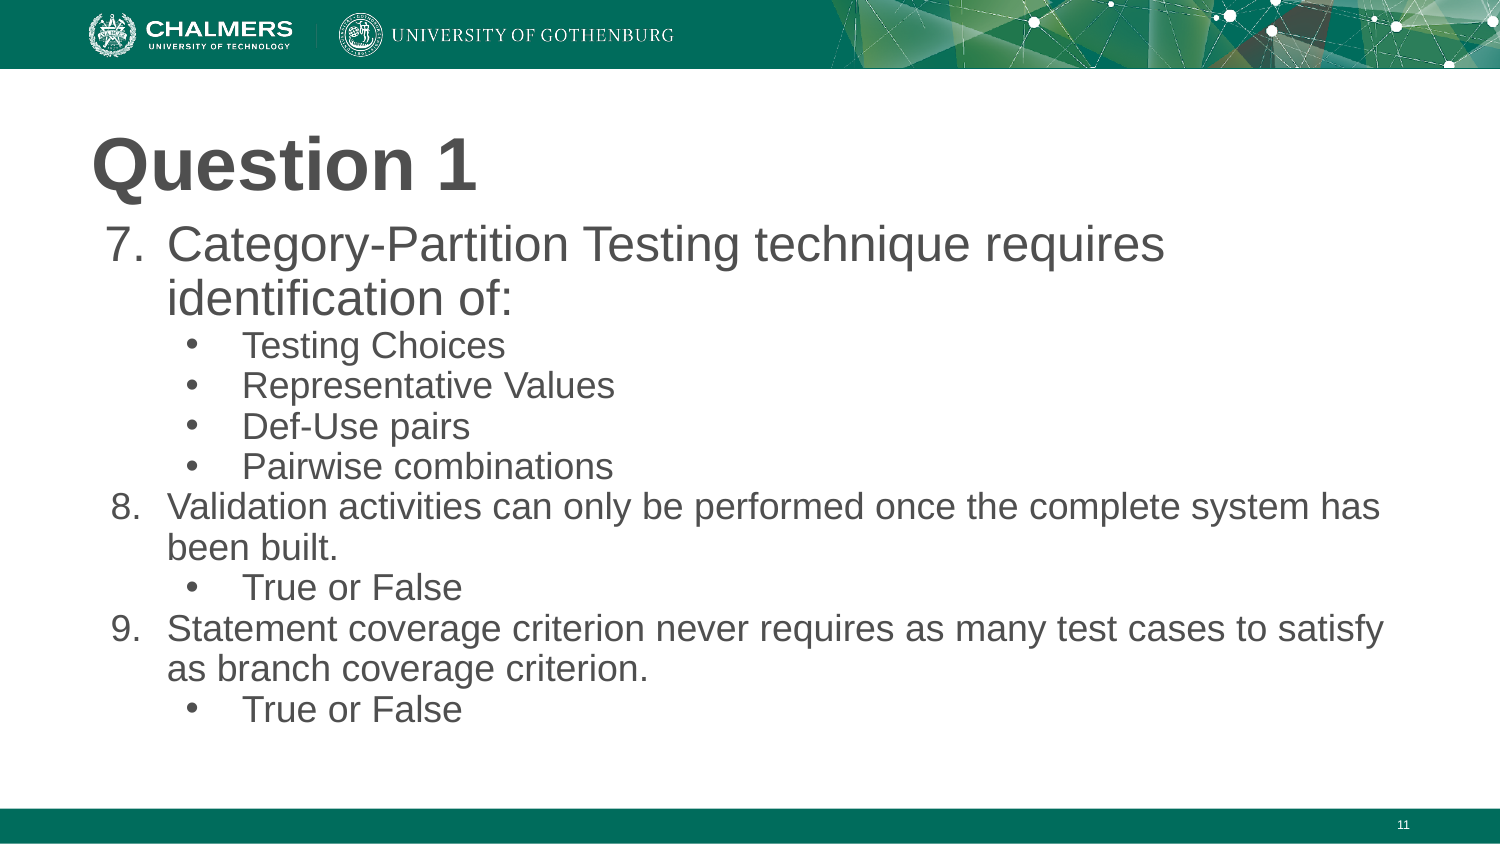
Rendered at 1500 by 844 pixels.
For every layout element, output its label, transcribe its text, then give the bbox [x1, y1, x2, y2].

picture [759, 0, 1500, 68]
slide_number ‹#› [1074, 809, 1425, 844]
picture [64, 0, 696, 85]
list Category-Partition Testing technique requires identification of: Testing Choices Representative Values Def-Use pairs Pairwise combinations Validation activities can only be performed once the complete system has been built. True or False Statement coverage criterion never requires as many test cases to satisfy as branch coverage criterion. True or False [76, 210, 1425, 782]
title Question 1 [76, 100, 1425, 210]
